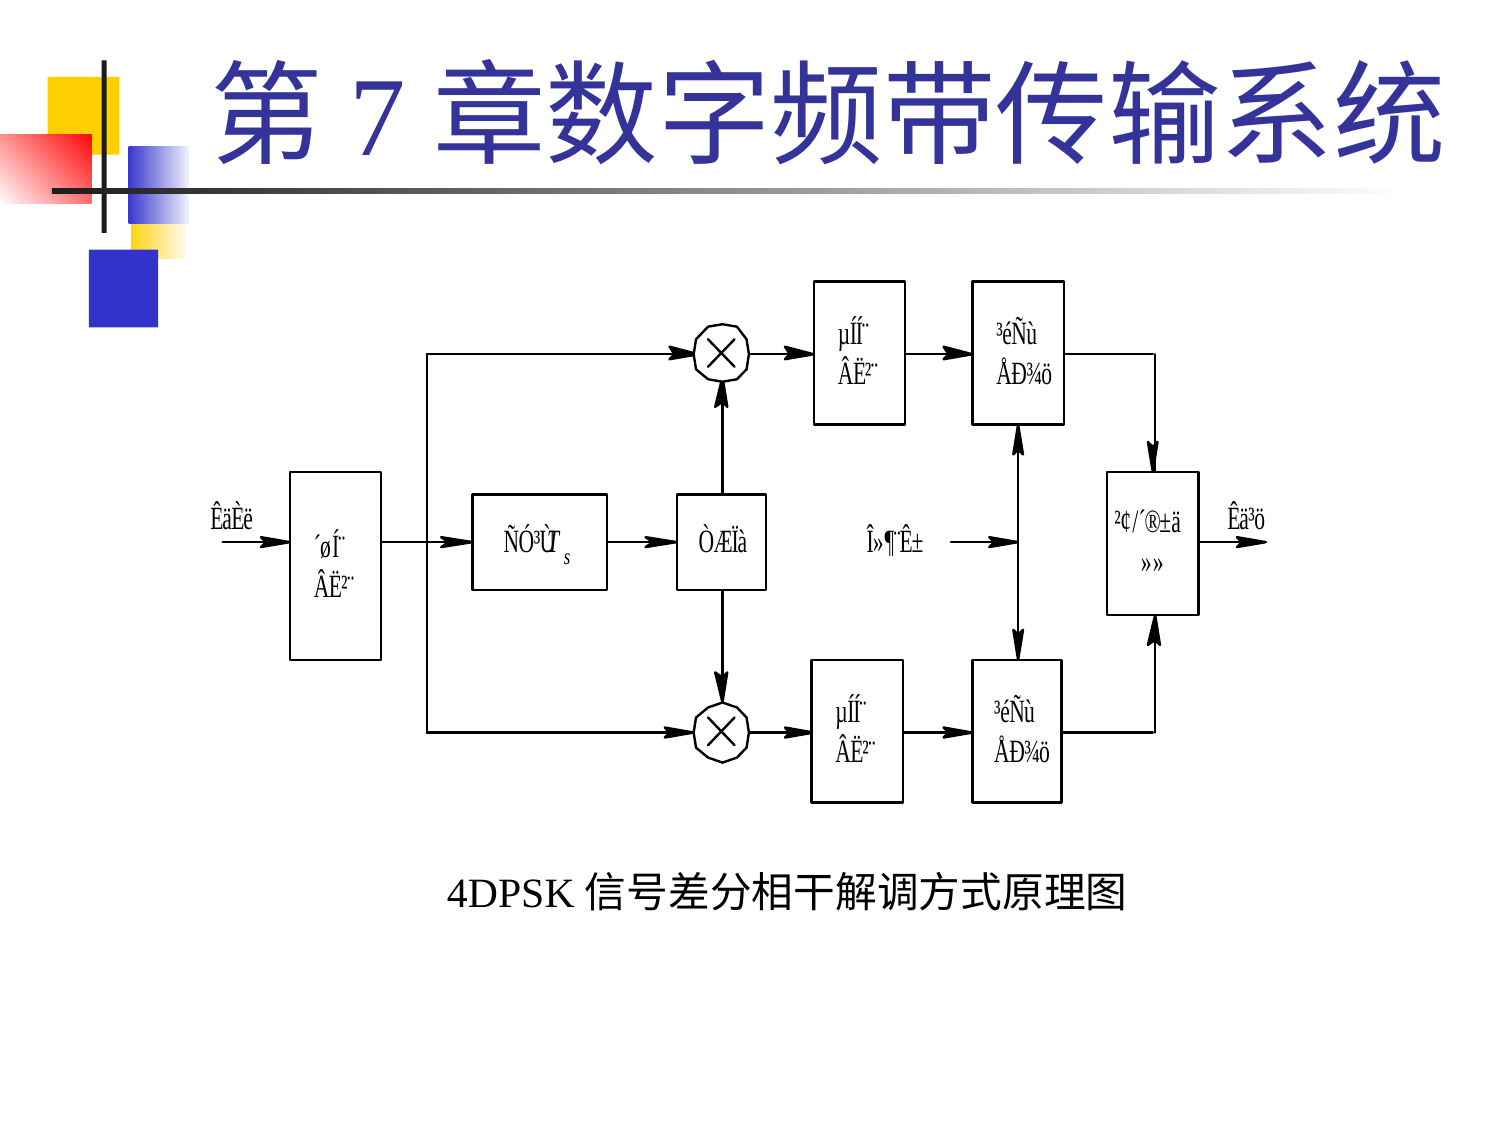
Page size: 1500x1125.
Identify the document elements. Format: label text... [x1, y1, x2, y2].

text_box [188, 271, 1317, 813]
text_box 4DPSK信号差分相干解调方式原理图 [432, 858, 1155, 924]
title 第7章数字频带传输系统 [188, 34, 1468, 187]
